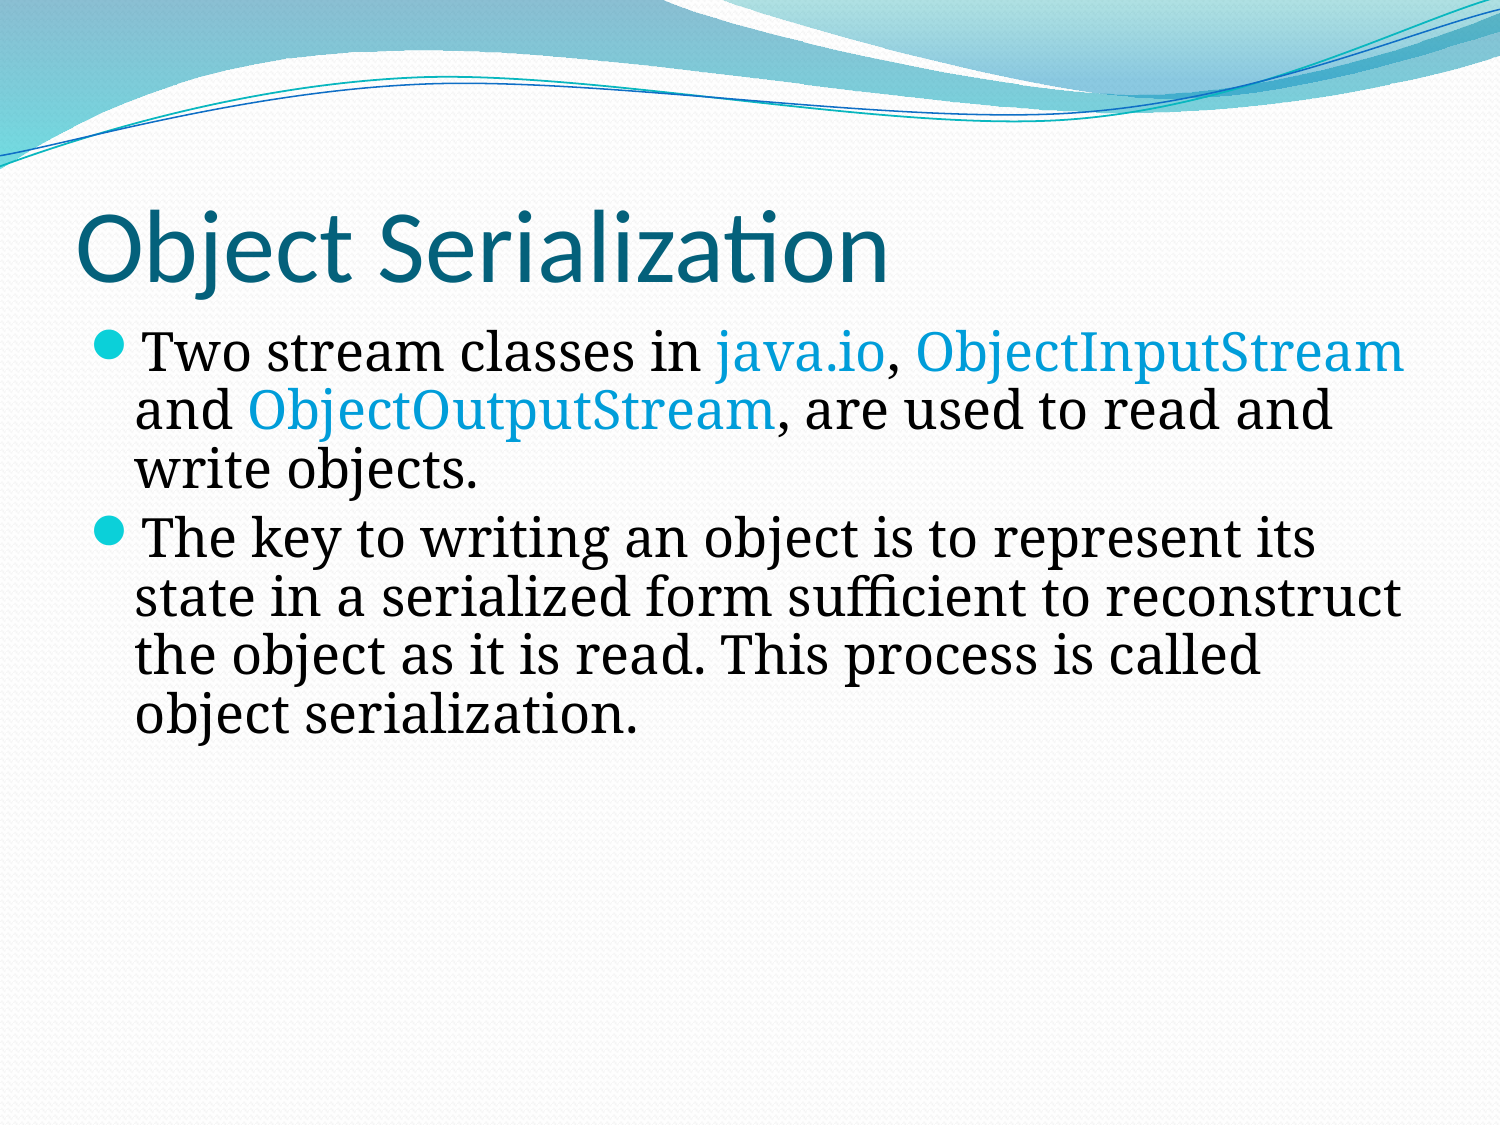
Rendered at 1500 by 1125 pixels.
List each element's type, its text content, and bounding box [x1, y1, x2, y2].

title Object Serialization [75, 115, 1425, 303]
list Two stream classes in java.io, ObjectInputStream and ObjectOutputStream, are used to read and write objects. The key to writing an object is to represent its state in a serialized form sufficient to reconstruct the object as it is read. This process is called object serialization. [75, 317, 1425, 1038]
